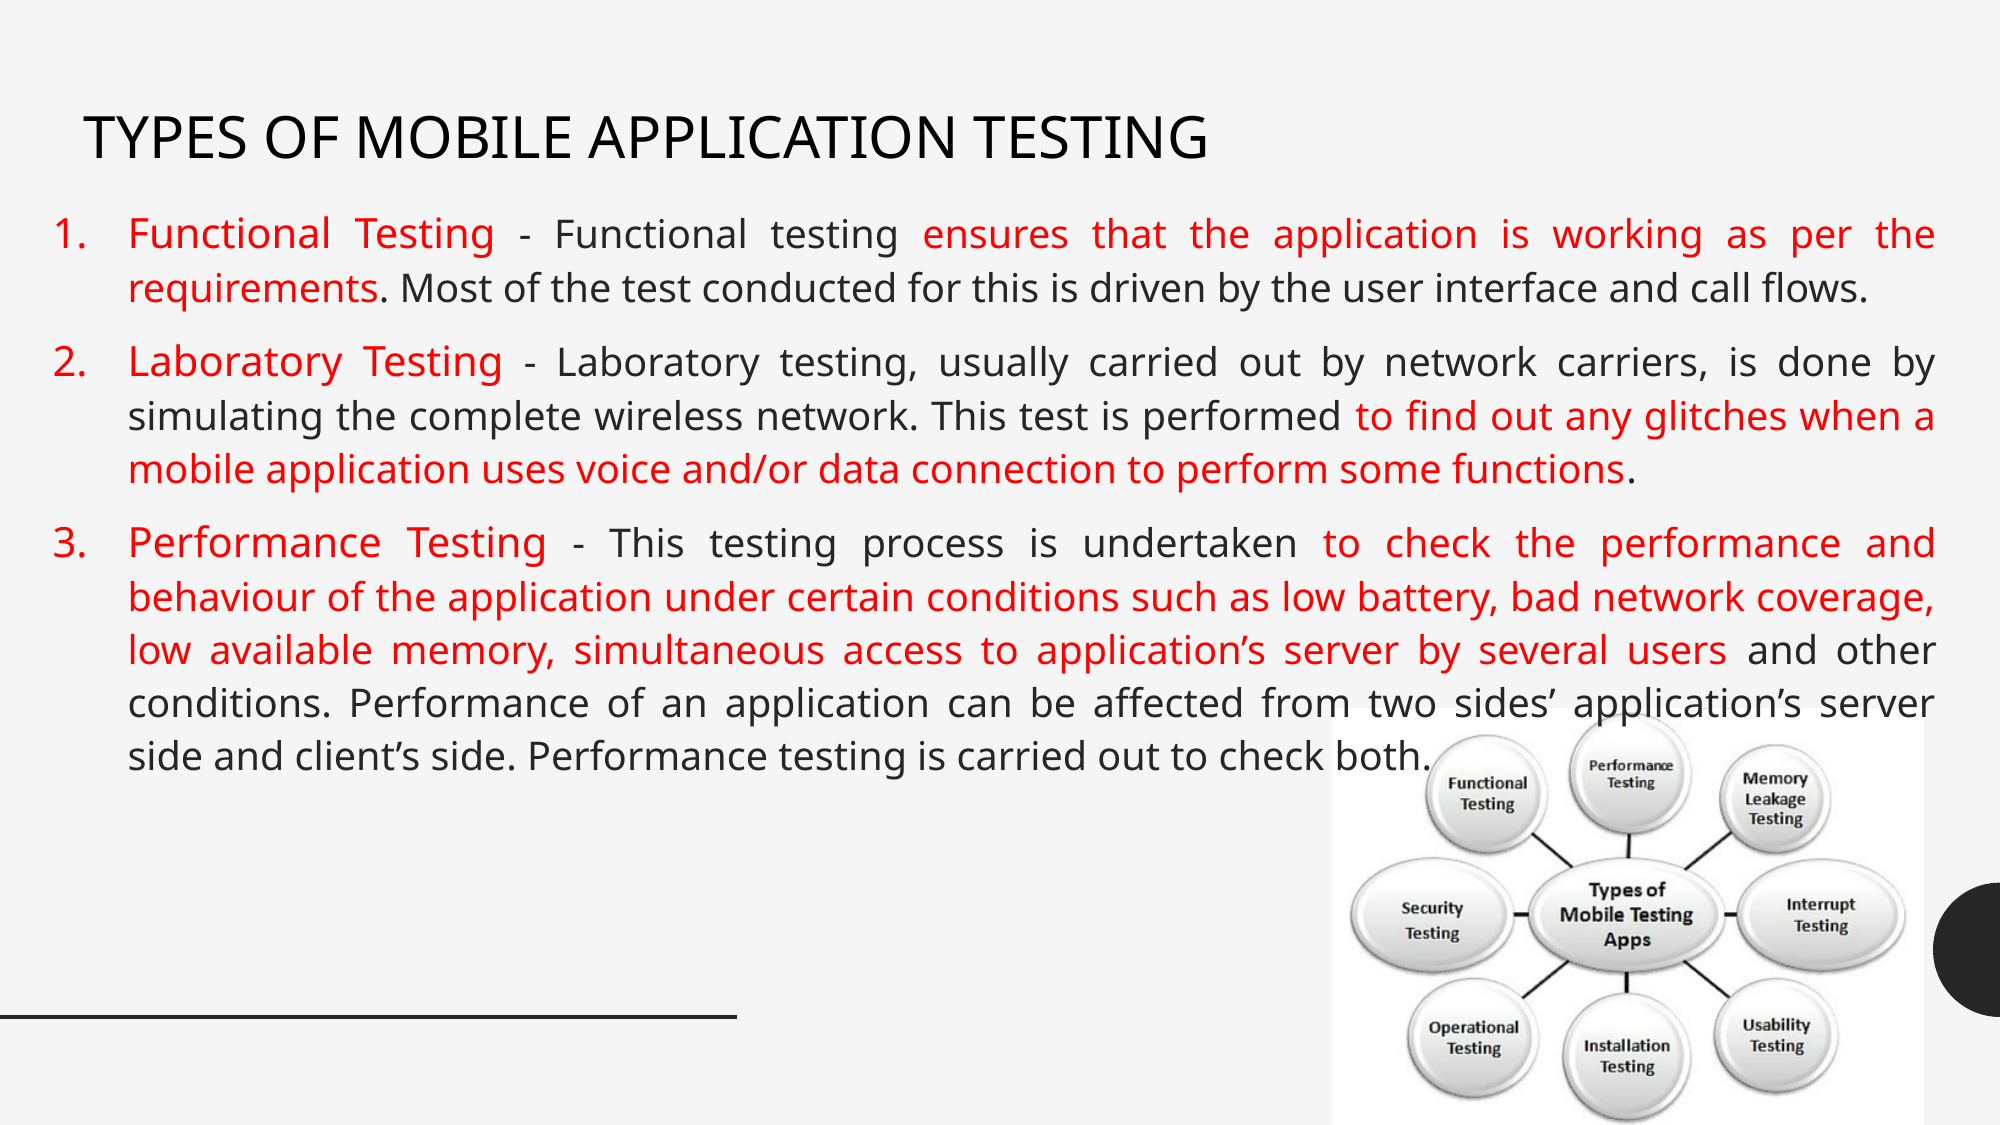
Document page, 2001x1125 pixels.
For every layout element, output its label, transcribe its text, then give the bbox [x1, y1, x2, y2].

list Functional Testing - Functional testing ensures that the application is working as per the requirements. Most of the test conducted for this is driven by the user interface and call flows. Laboratory Testing - Laboratory testing, usually carried out by network carriers, is done by simulating the complete wireless network. This test is performed to find out any glitches when a mobile application uses voice and/or data connection to perform some functions. Performance Testing - This testing process is undertaken to check the performance and behaviour of the application under certain conditions such as low battery, bad network coverage, low available memory, simultaneous access to application’s server by several users and other conditions. Performance of an application can be affected from two sides’ application’s server side and client’s side. Performance testing is carried out to check both. [37, 193, 1953, 1088]
picture [1331, 708, 1925, 1125]
text_box Types of Mobile Application Testing [68, 77, 1842, 194]
